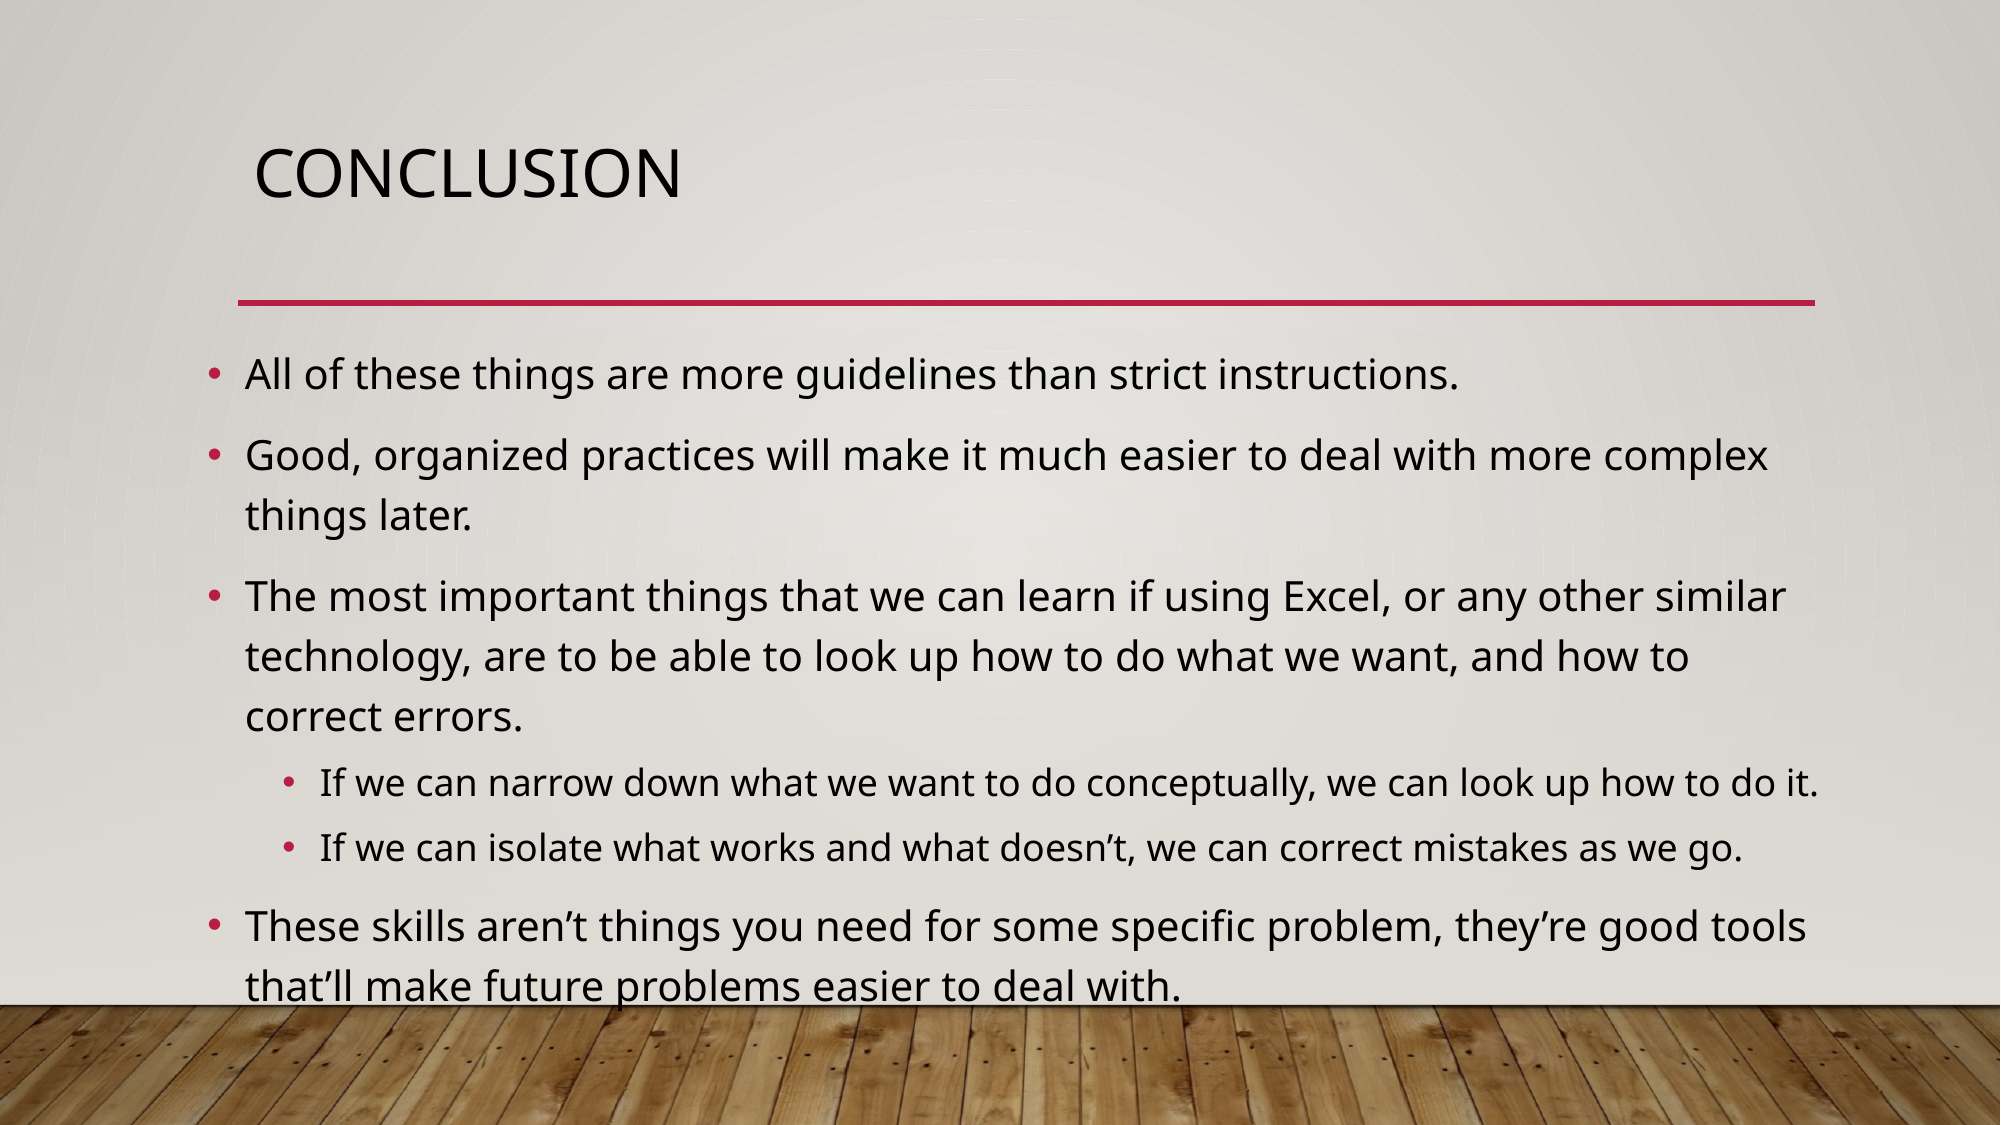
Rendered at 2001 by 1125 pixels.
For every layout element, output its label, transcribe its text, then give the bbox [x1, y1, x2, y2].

list All of these things are more guidelines than strict instructions. Good, organized practices will make it much easier to deal with more complex things later. The most important things that we can learn if using Excel, or any other similar technology, are to be able to look up how to do what we want, and how to correct errors. If we can narrow down what we want to do conceptually, we can look up how to do it. If we can isolate what works and what doesn’t, we can correct mistakes as we go. These skills aren’t things you need for some specific problem, they’re good tools that’ll make future problems easier to deal with. [192, 330, 1843, 993]
title Conclusion [238, 131, 1814, 305]
picture [0, 1005, 2000, 1125]
